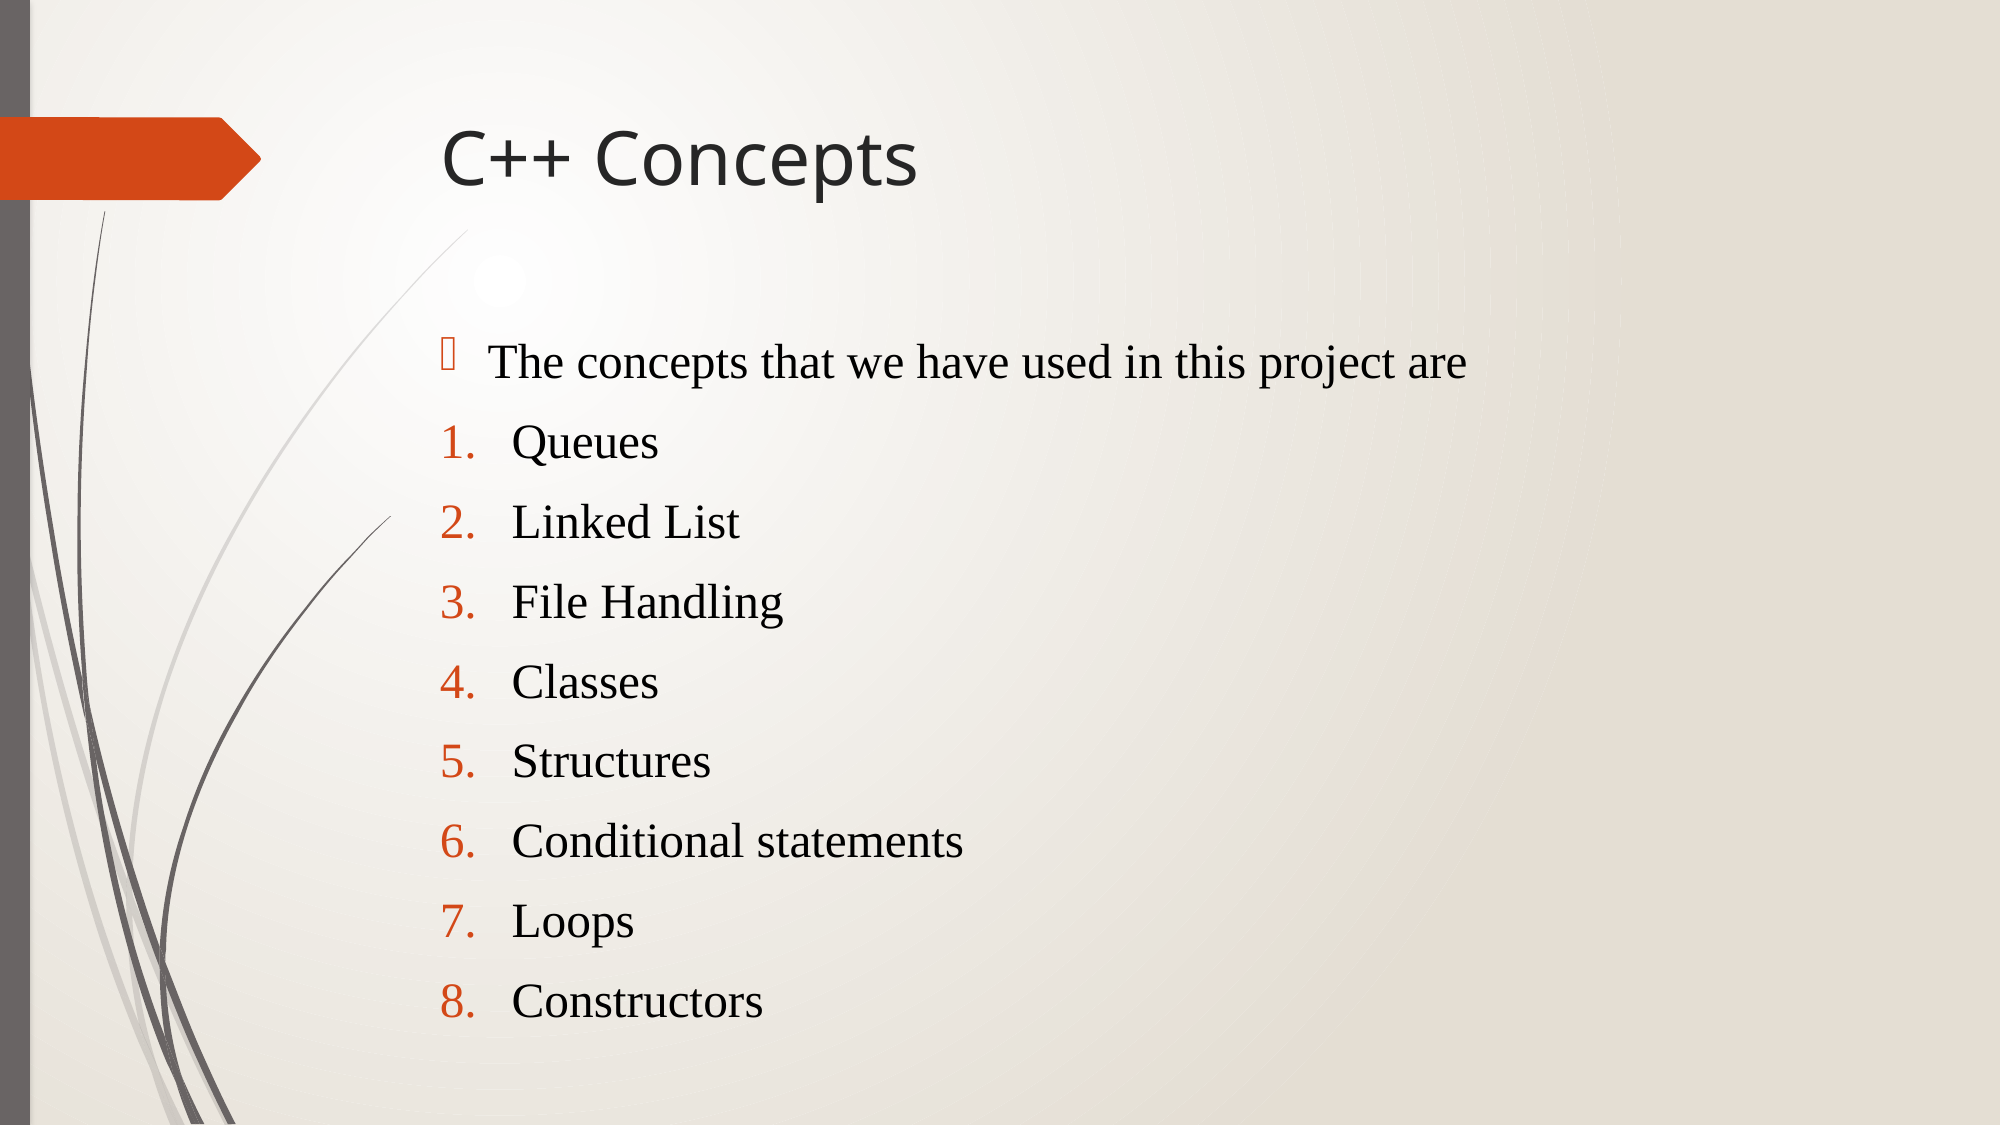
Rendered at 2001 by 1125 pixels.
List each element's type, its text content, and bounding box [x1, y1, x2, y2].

title C++ Concepts [425, 102, 1888, 312]
list The concepts that we have used in this project are Queues Linked List File Handling Classes Structures Conditional statements Loops Constructors [424, 312, 1888, 1044]
